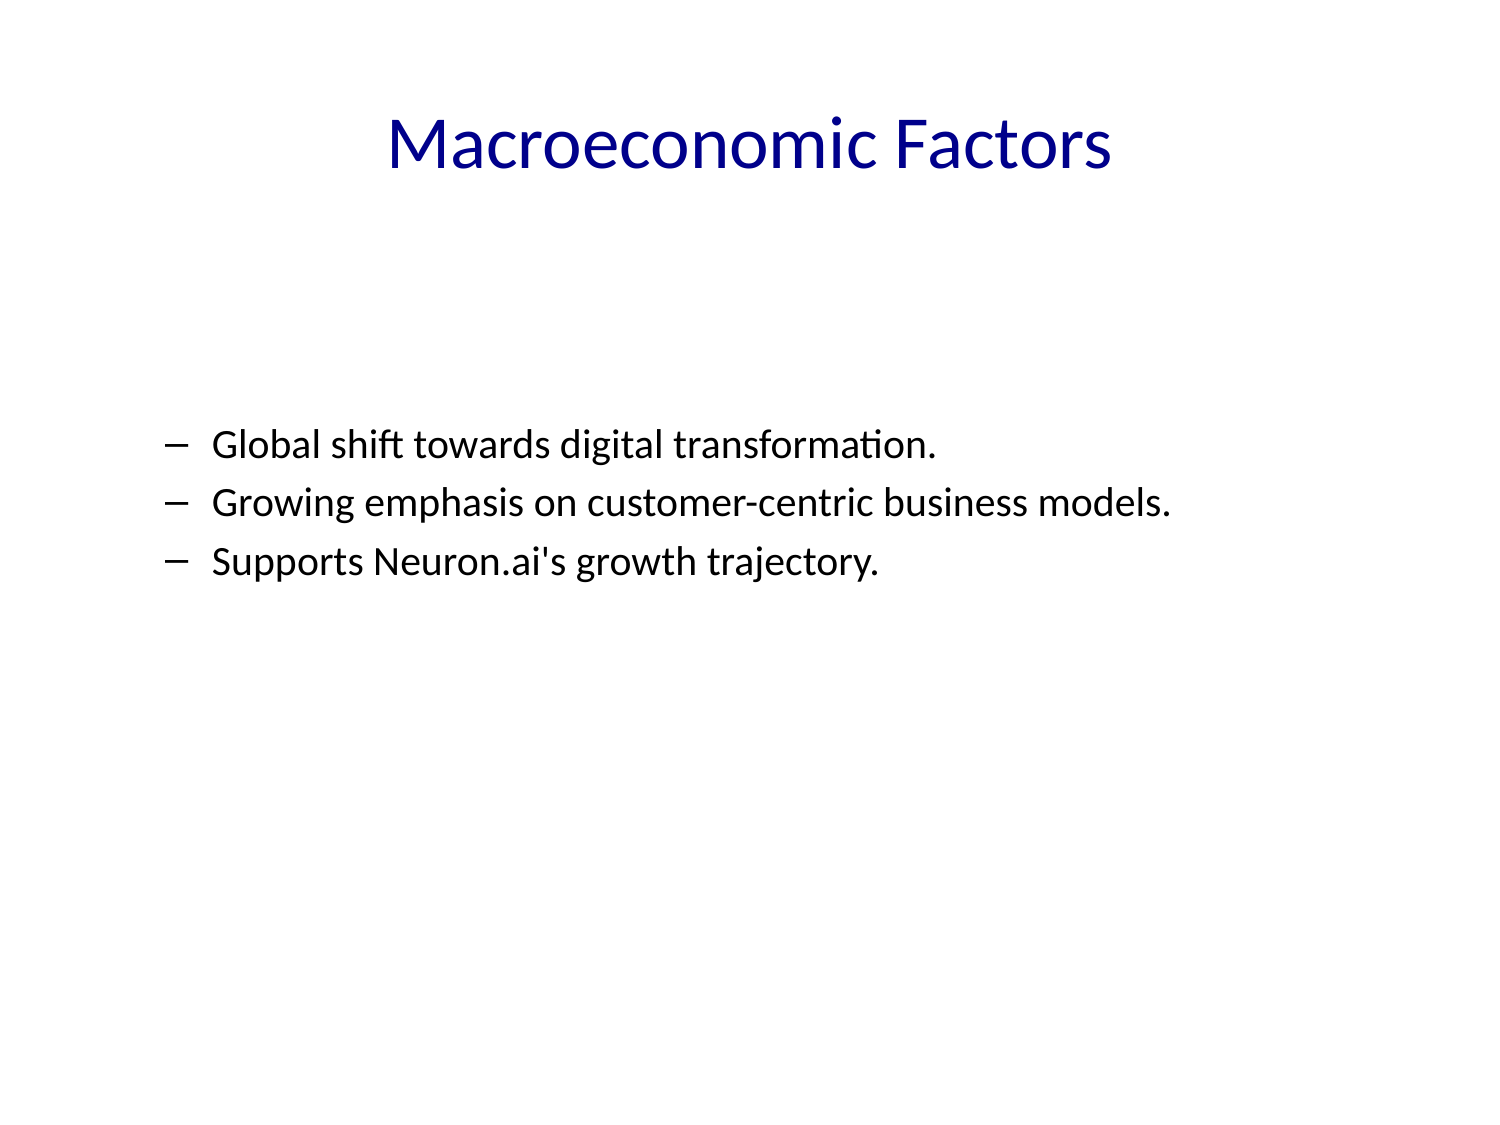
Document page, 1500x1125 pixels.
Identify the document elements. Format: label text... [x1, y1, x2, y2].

title Macroeconomic Factors [75, 45, 1425, 233]
list Global shift towards digital transformation. Growing emphasis on customer-centric business models. Supports Neuron.ai's growth trajectory. [75, 262, 1425, 1005]
